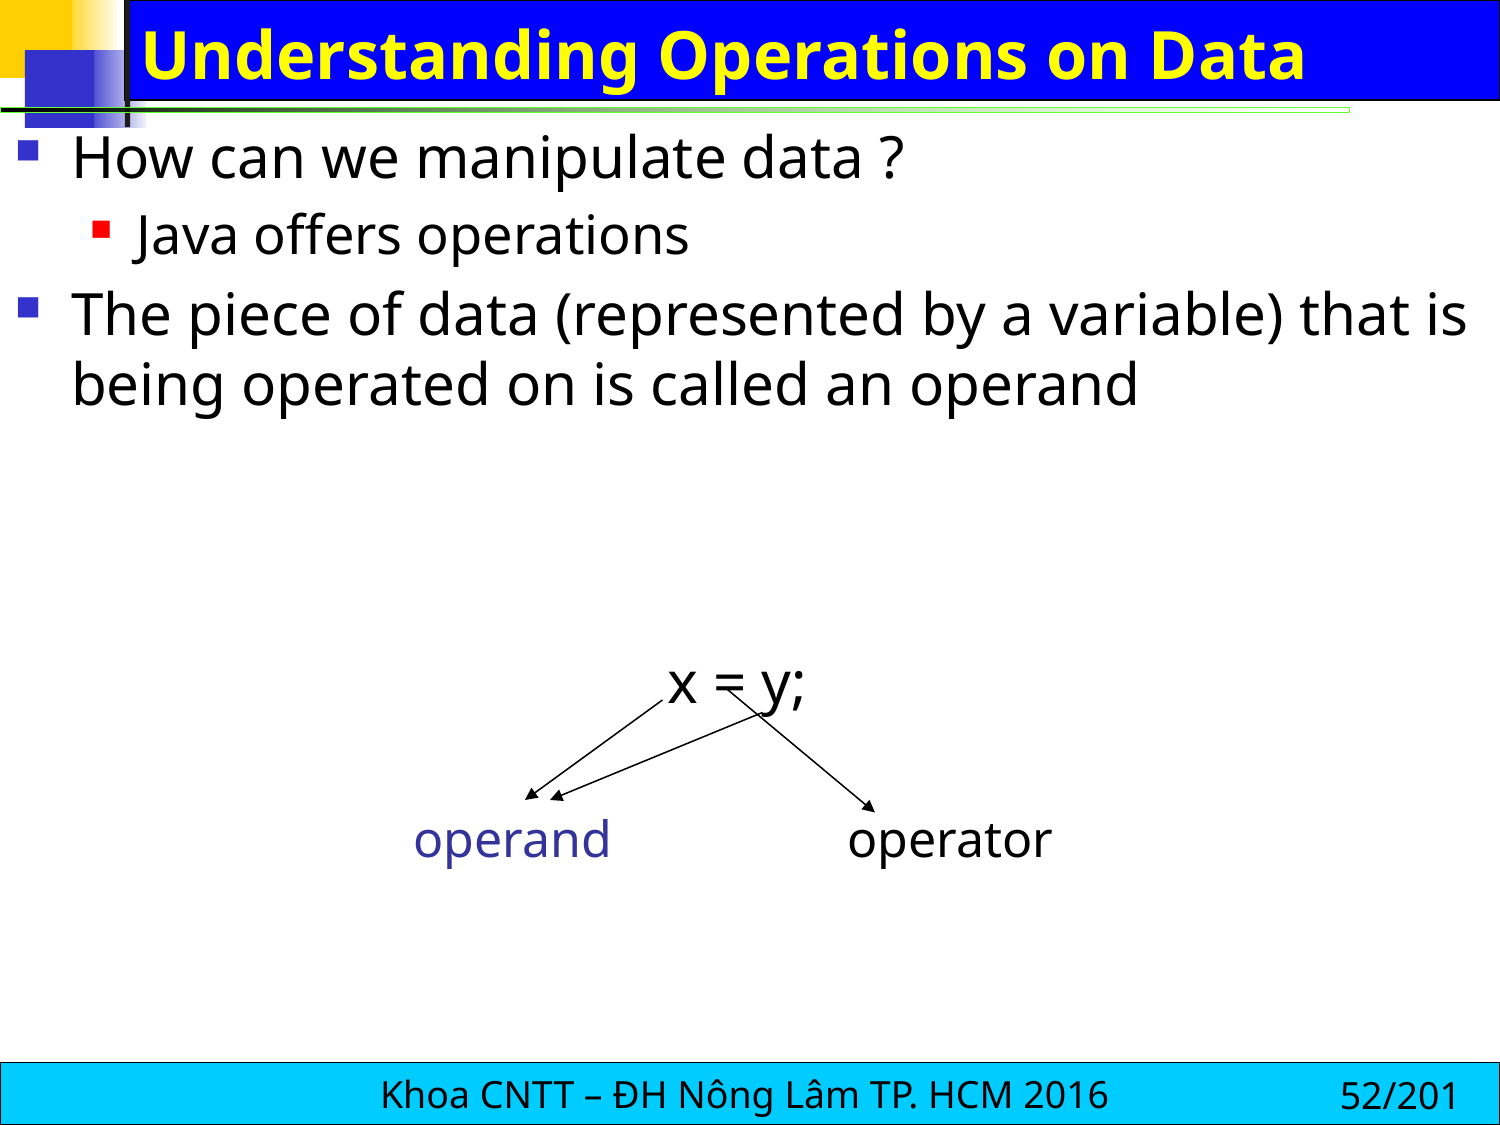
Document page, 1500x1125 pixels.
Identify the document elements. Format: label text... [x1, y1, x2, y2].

list How can we manipulate data ? Java offers operations The piece of data (represented by a variable) that is being operated on is called an operand [0, 112, 1500, 1051]
text_box [724, 687, 875, 813]
title Understanding Operations on Data [124, 12, 1467, 101]
text_box [549, 715, 757, 801]
text_box x = y; [174, 637, 1300, 723]
text_box [525, 699, 663, 800]
text_box operand [350, 799, 675, 875]
text_box operator [750, 799, 1150, 875]
